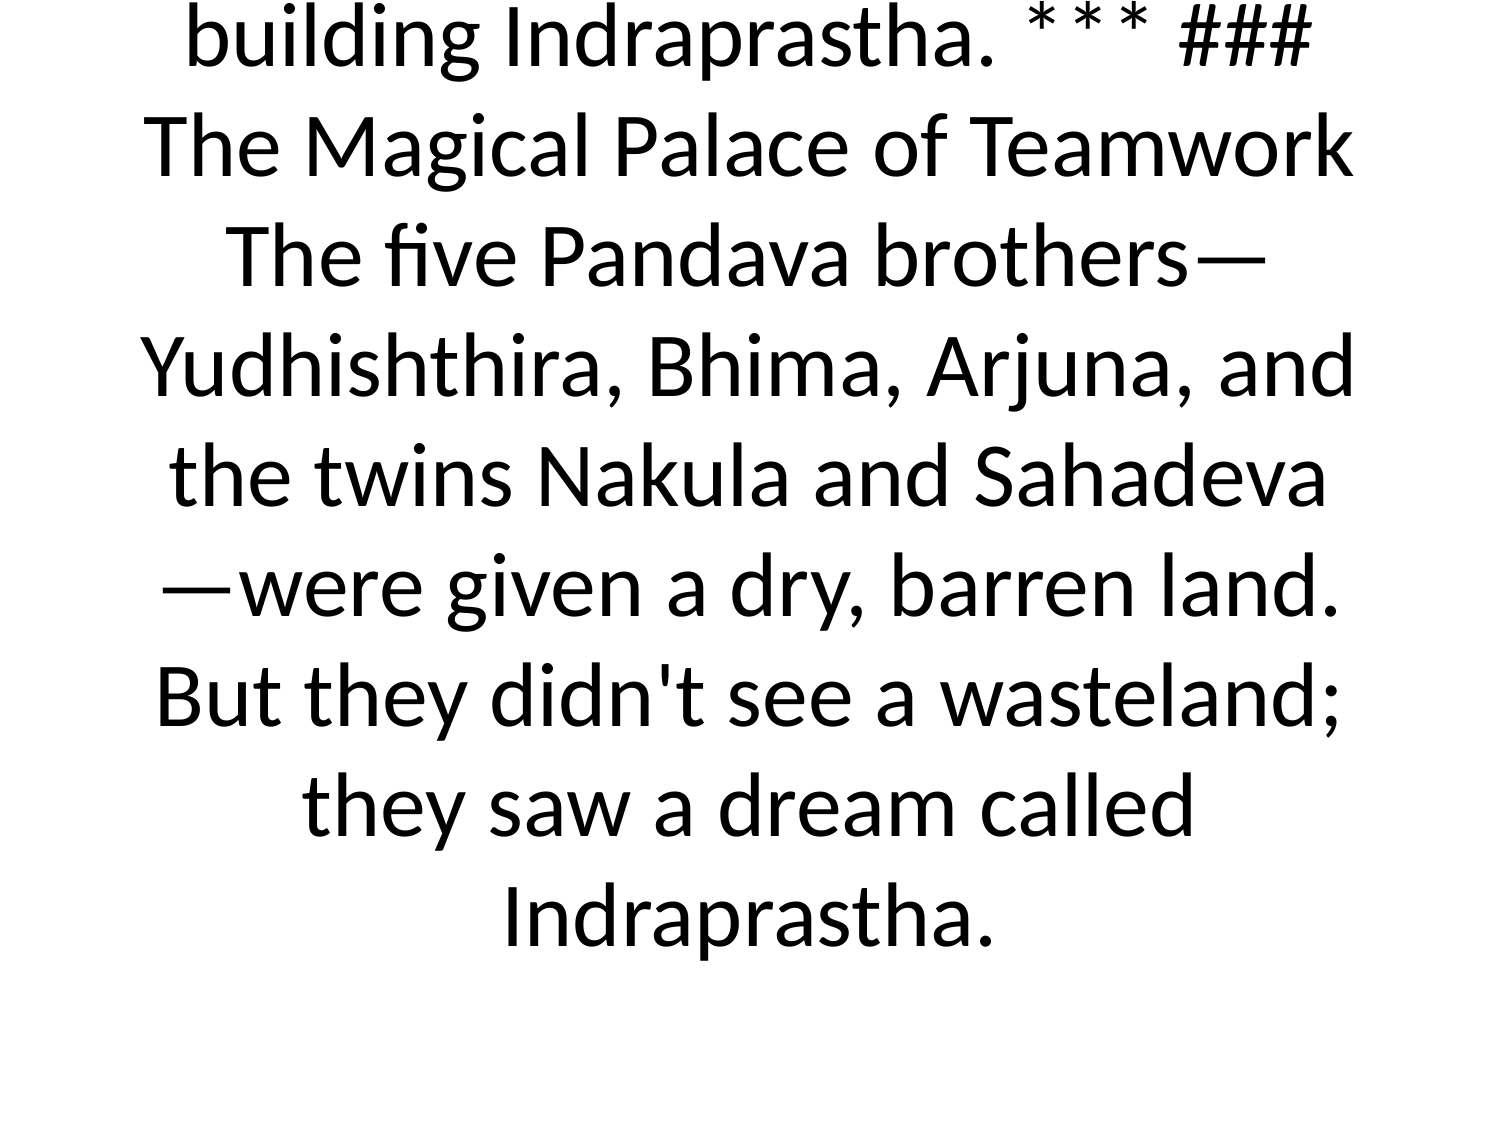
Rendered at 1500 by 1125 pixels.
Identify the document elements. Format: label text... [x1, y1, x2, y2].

title Of course! Here is a short story for children about the Pandavas building Indraprastha. *** ### The Magical Palace of Teamwork The five Pandava brothers—Yudhishthira, Bhima, Arjuna, and the twins Nakula and Sahadeva—were given a dry, barren land. But they didn't see a wasteland; they saw a dream called Indraprastha. [112, 349, 1388, 591]
